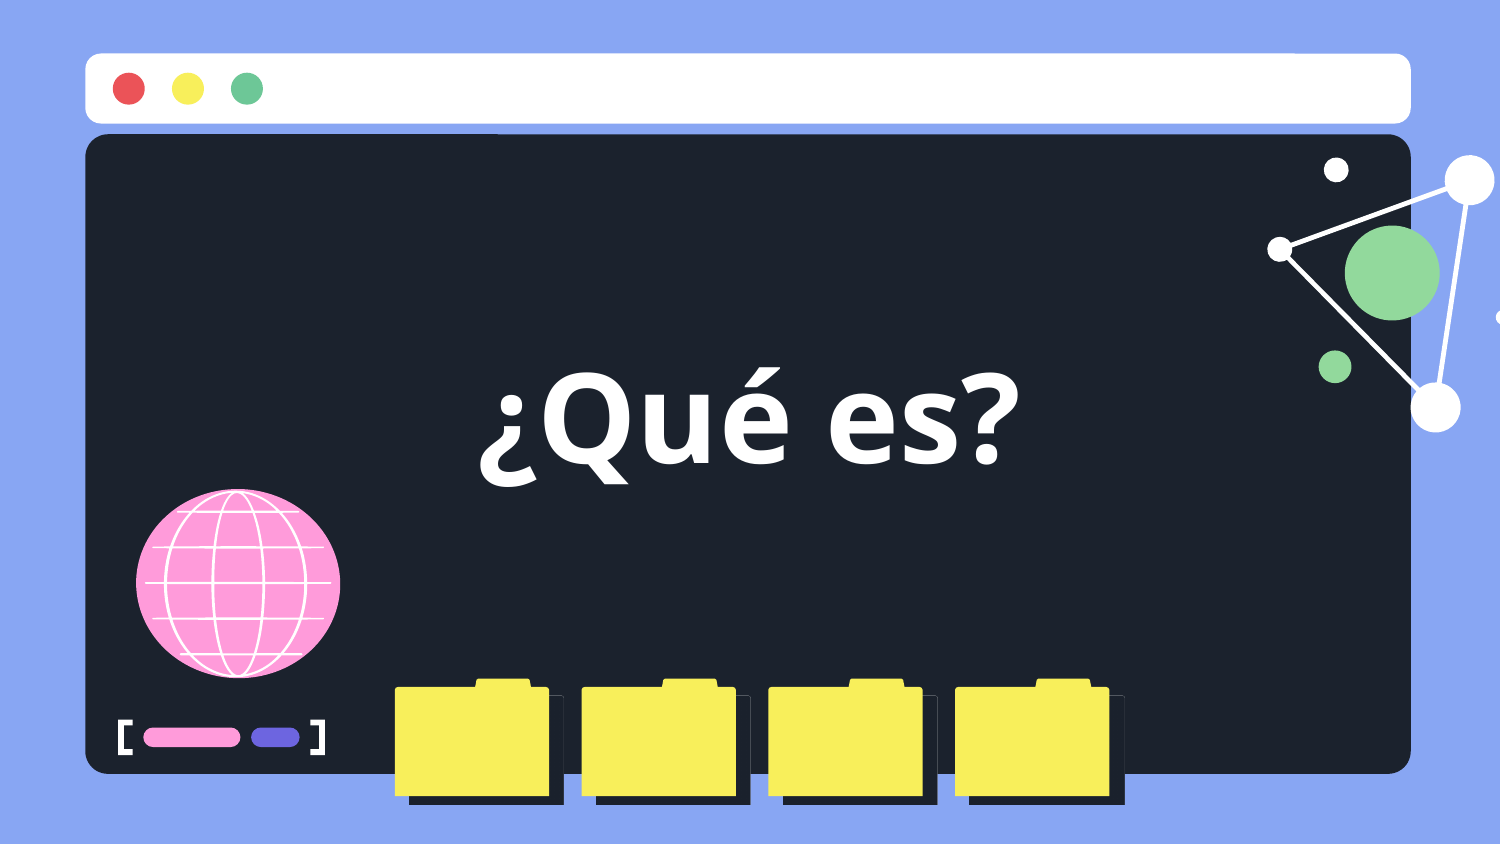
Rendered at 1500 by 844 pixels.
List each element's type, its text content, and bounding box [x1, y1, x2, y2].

title ¿Qué es? [408, 337, 1092, 489]
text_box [134, 488, 342, 679]
